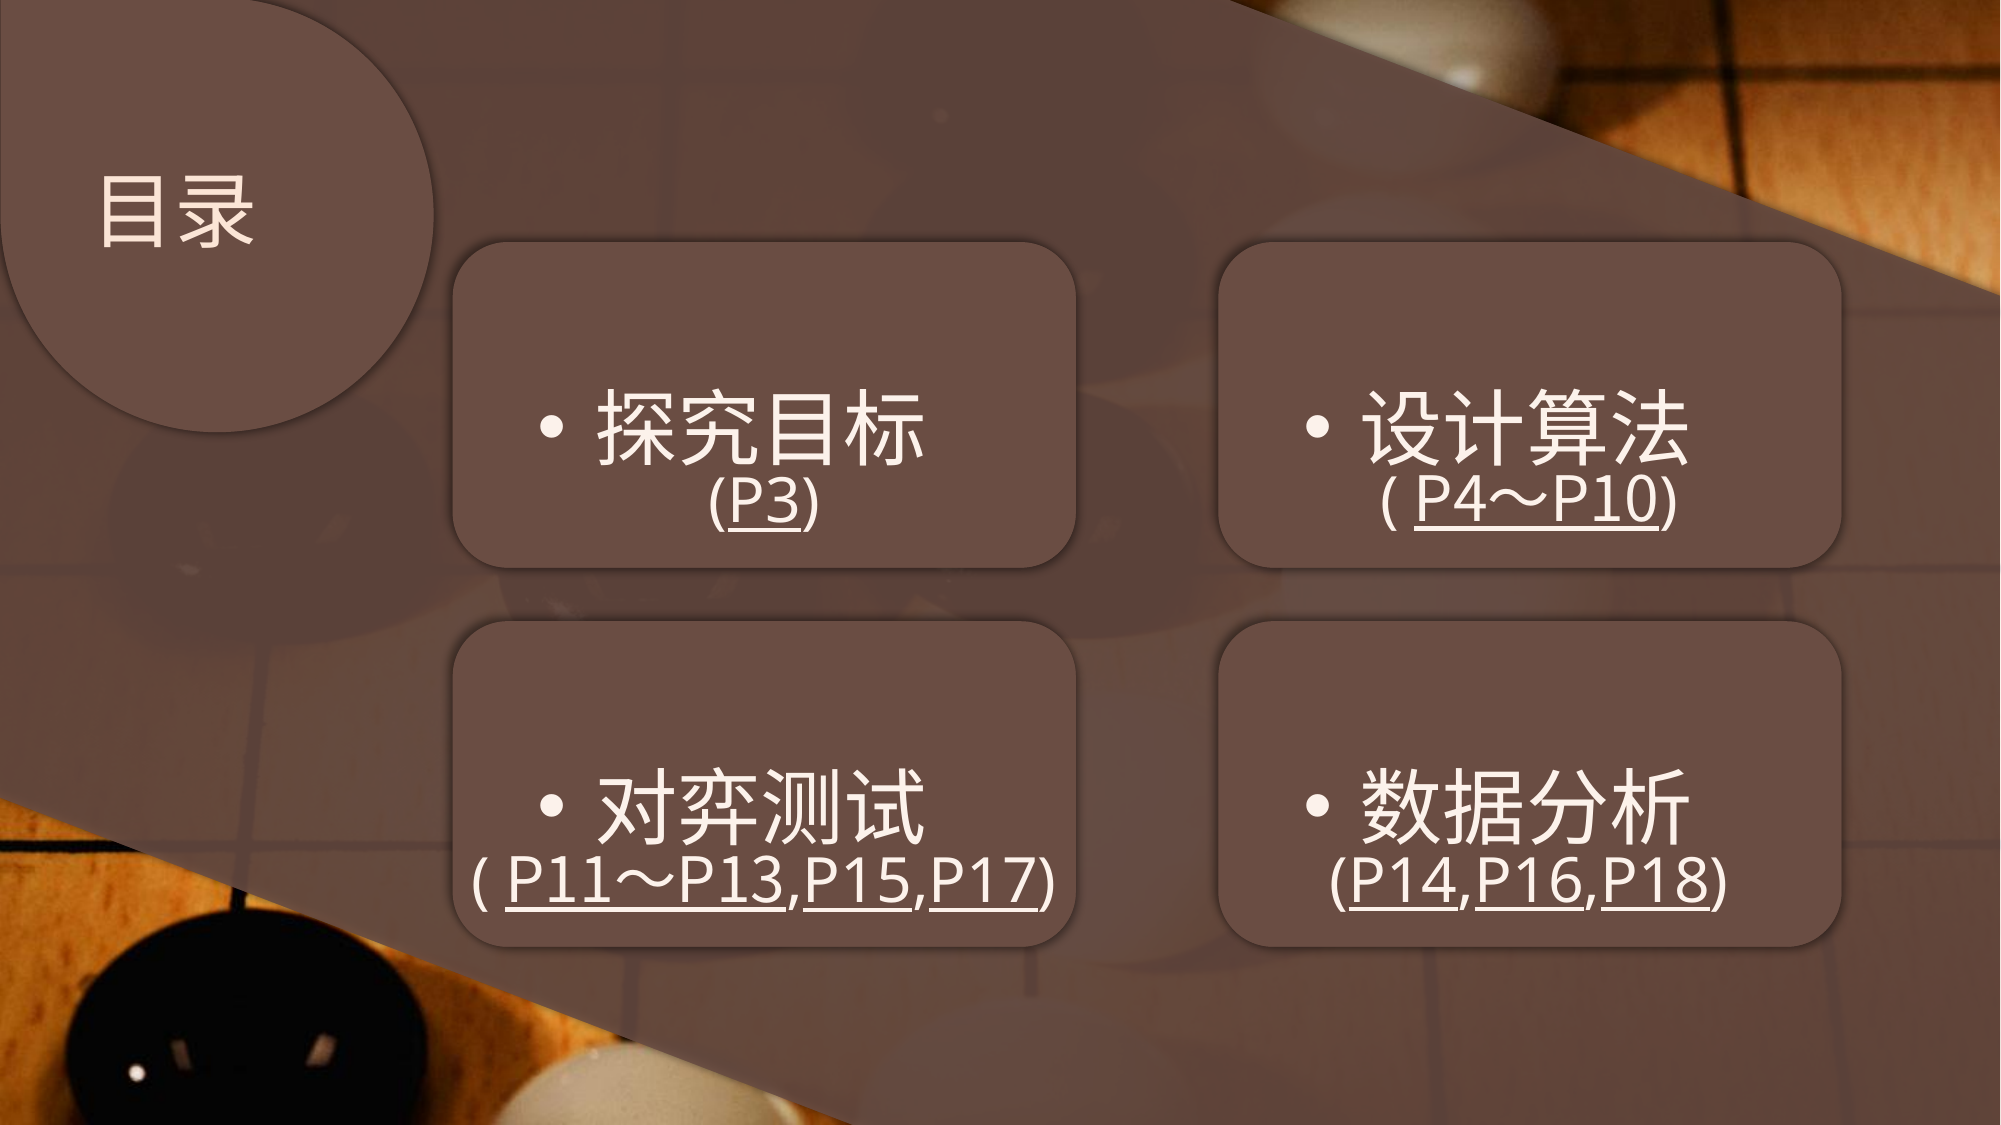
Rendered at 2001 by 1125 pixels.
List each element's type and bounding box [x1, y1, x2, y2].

text_box [1219, 243, 1841, 567]
text_box [453, 622, 1075, 946]
text_box [0, 0, 434, 431]
text_box [0, 0, 2000, 1125]
text_box [1219, 622, 1841, 946]
text_box [453, 243, 1075, 567]
